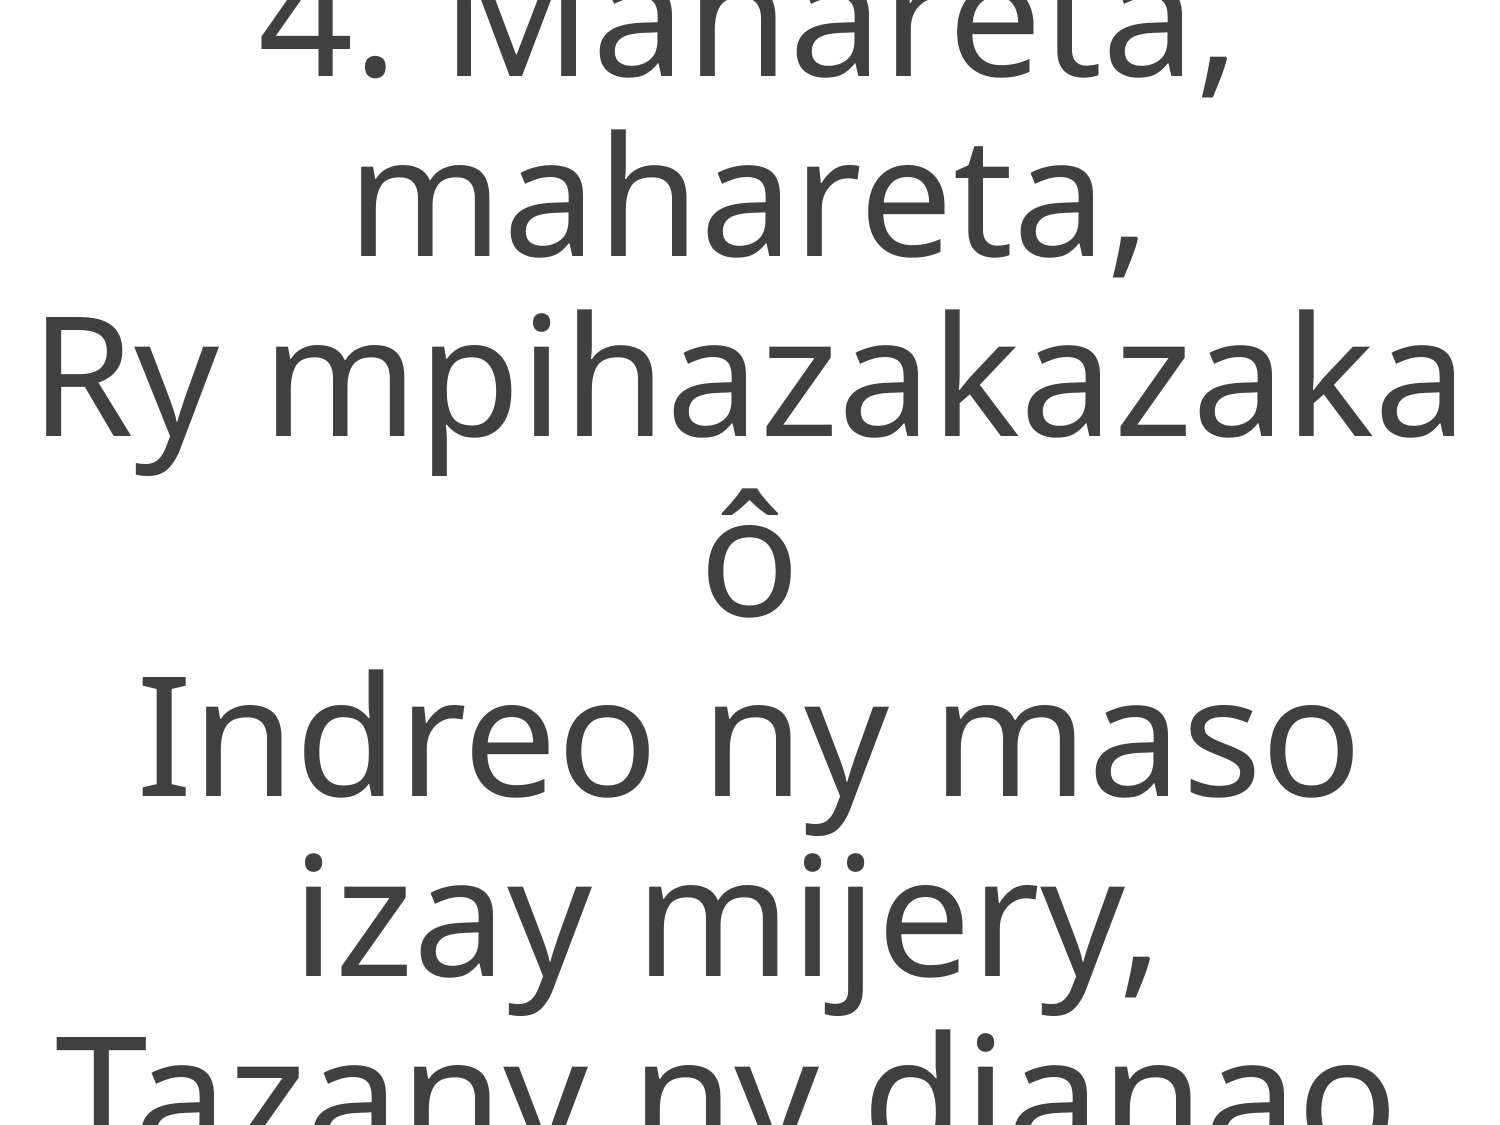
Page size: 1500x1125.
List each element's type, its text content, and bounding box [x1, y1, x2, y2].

title 4. Mahareta, mahareta, Ry mpihazakazaka ô Indreo ny maso izay mijery, Tazany ny dianao. [0, 453, 1500, 672]
